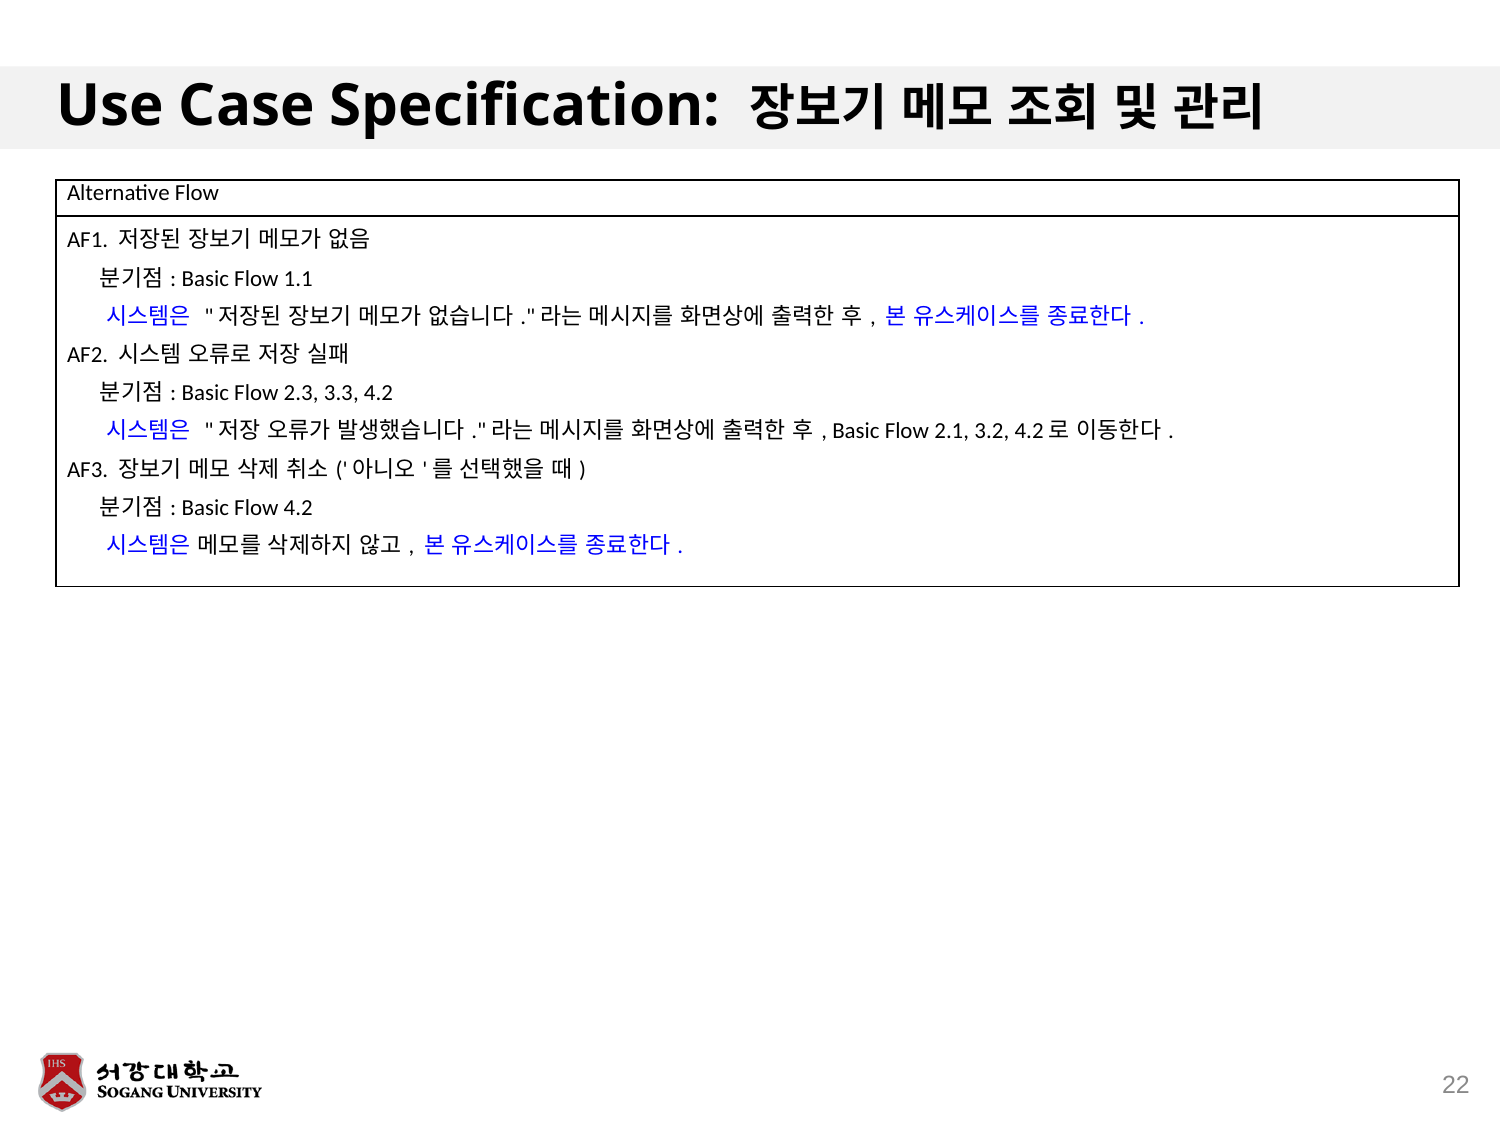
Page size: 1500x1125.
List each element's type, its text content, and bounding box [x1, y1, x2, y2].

table_header Alternative Flow [57, 181, 1458, 215]
picture [0, 1031, 294, 1125]
table_cell AF1. 저장된 장보기 메모가 없음 분기점: Basic Flow 1.1 시스템은 "저장된 장보기 메모가 없습니다."라는 메시지를 화면상에 출력한 후, 본 유스케이스를 종료한다. AF2. 시스템 오류로 저장 실패 분기점: Basic Flow 2.3, 3.3, 4.2 시스템은 "저장 오류가 발생했습니다."라는 메시지를 화면상에 출력한 후, Basic Flow 2.1, 3.2, 4.2로 이동한다. AF3. 장보기 메모 삭제 취소('아니오'를 선택했을 때) 분기점: Basic Flow 4.2 시스템은 메모를 삭제하지 않고, 본 유스케이스를 종료한다. [57, 217, 1458, 586]
title Use Case Specification: 장보기 메모 조회 및 관리 [41, 64, 1459, 149]
slide_number 22 [1147, 1053, 1485, 1114]
